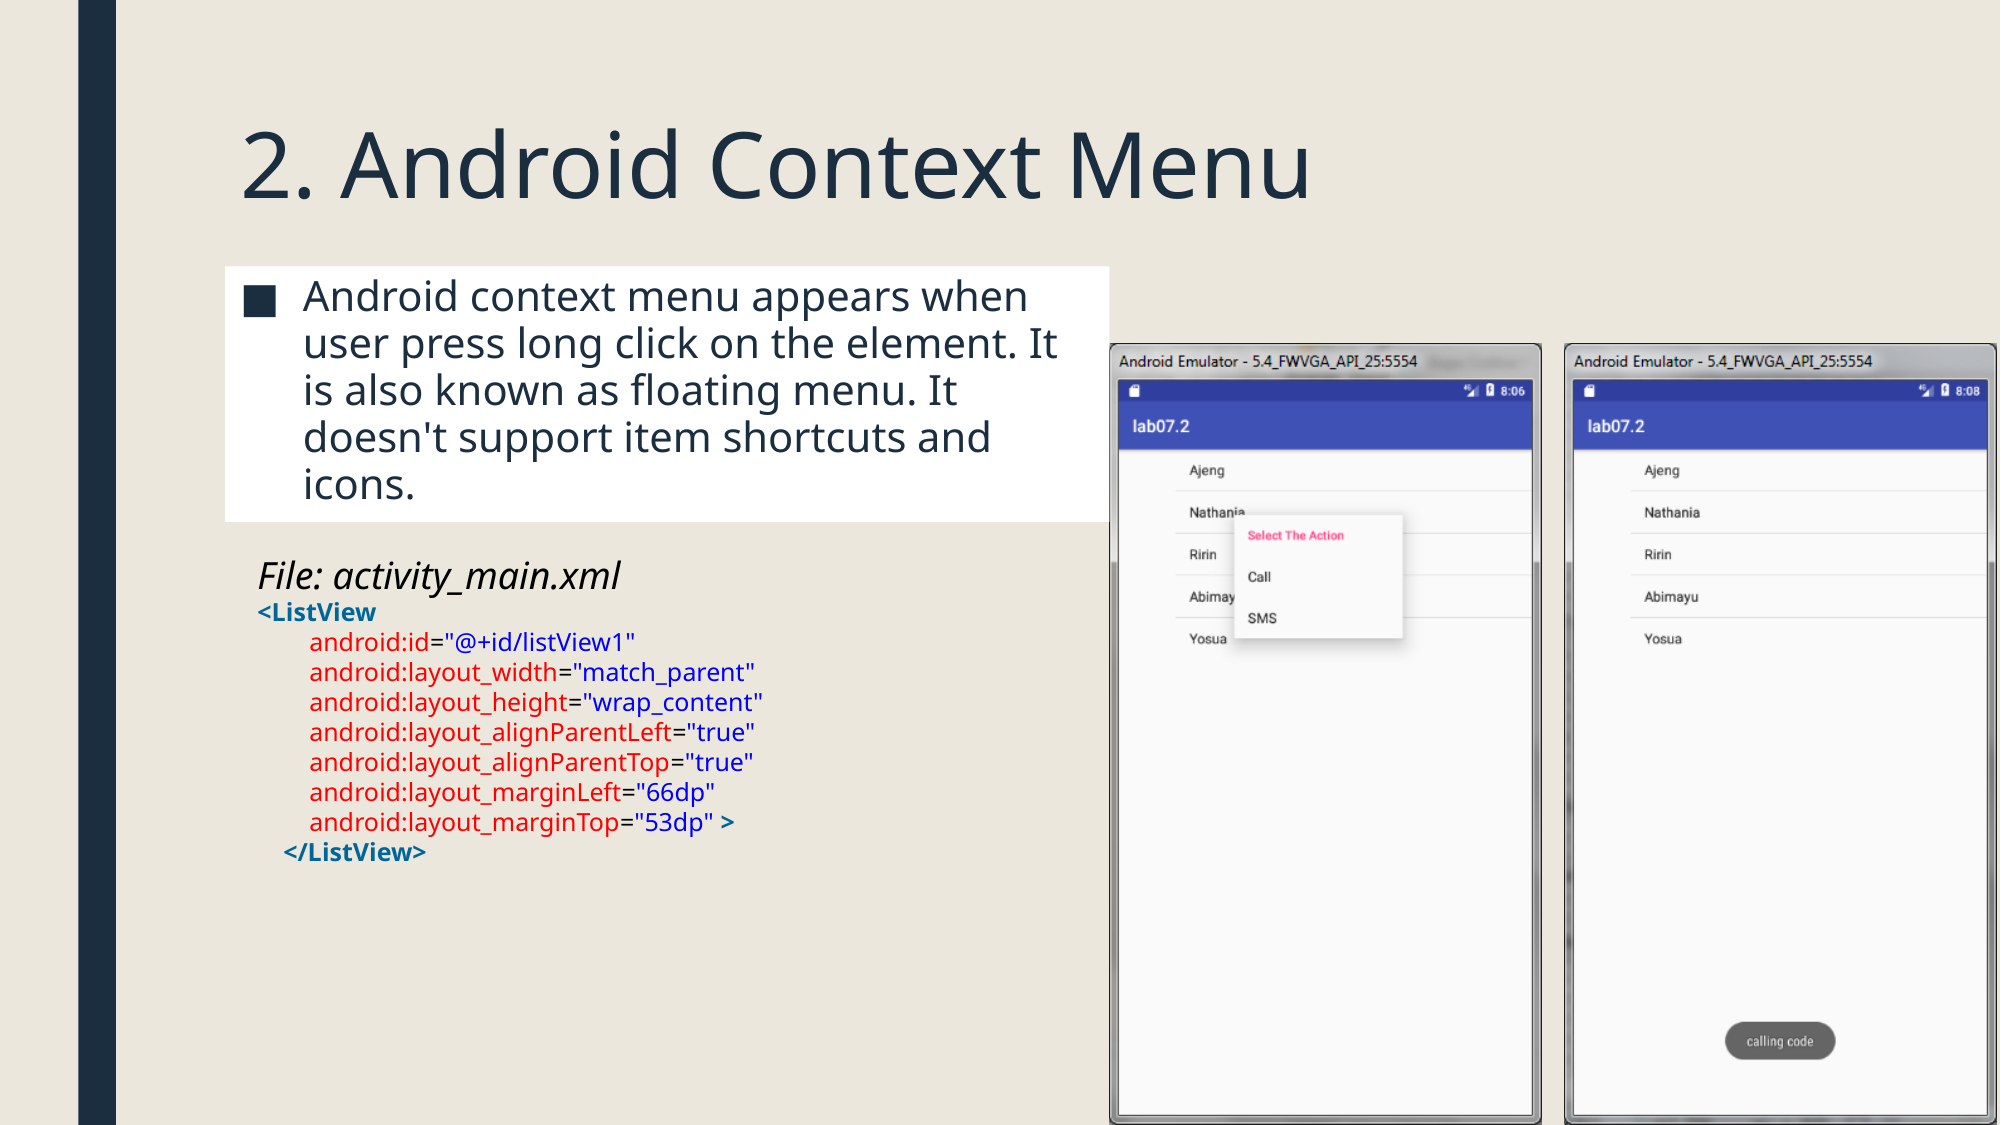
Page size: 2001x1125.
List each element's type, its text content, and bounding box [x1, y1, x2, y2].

title 2. Android Context Menu [225, 112, 1800, 251]
text_box File: activity_main.xml <ListView android:id="@+id/listView1" android:layout_width="match_parent" android:layout_height="wrap_content" android:layout_alignParentLeft="true" android:layout_alignParentTop="true" android:layout_marginLeft="66dp" android:layout_marginTop="53dp" > </ListView> [242, 544, 1006, 874]
picture [1564, 343, 1997, 1125]
list Android context menu appears when user press long click on the element. It is also known as floating menu. It doesn't support item shortcuts and icons. [225, 266, 1110, 522]
picture [1109, 343, 1542, 1125]
